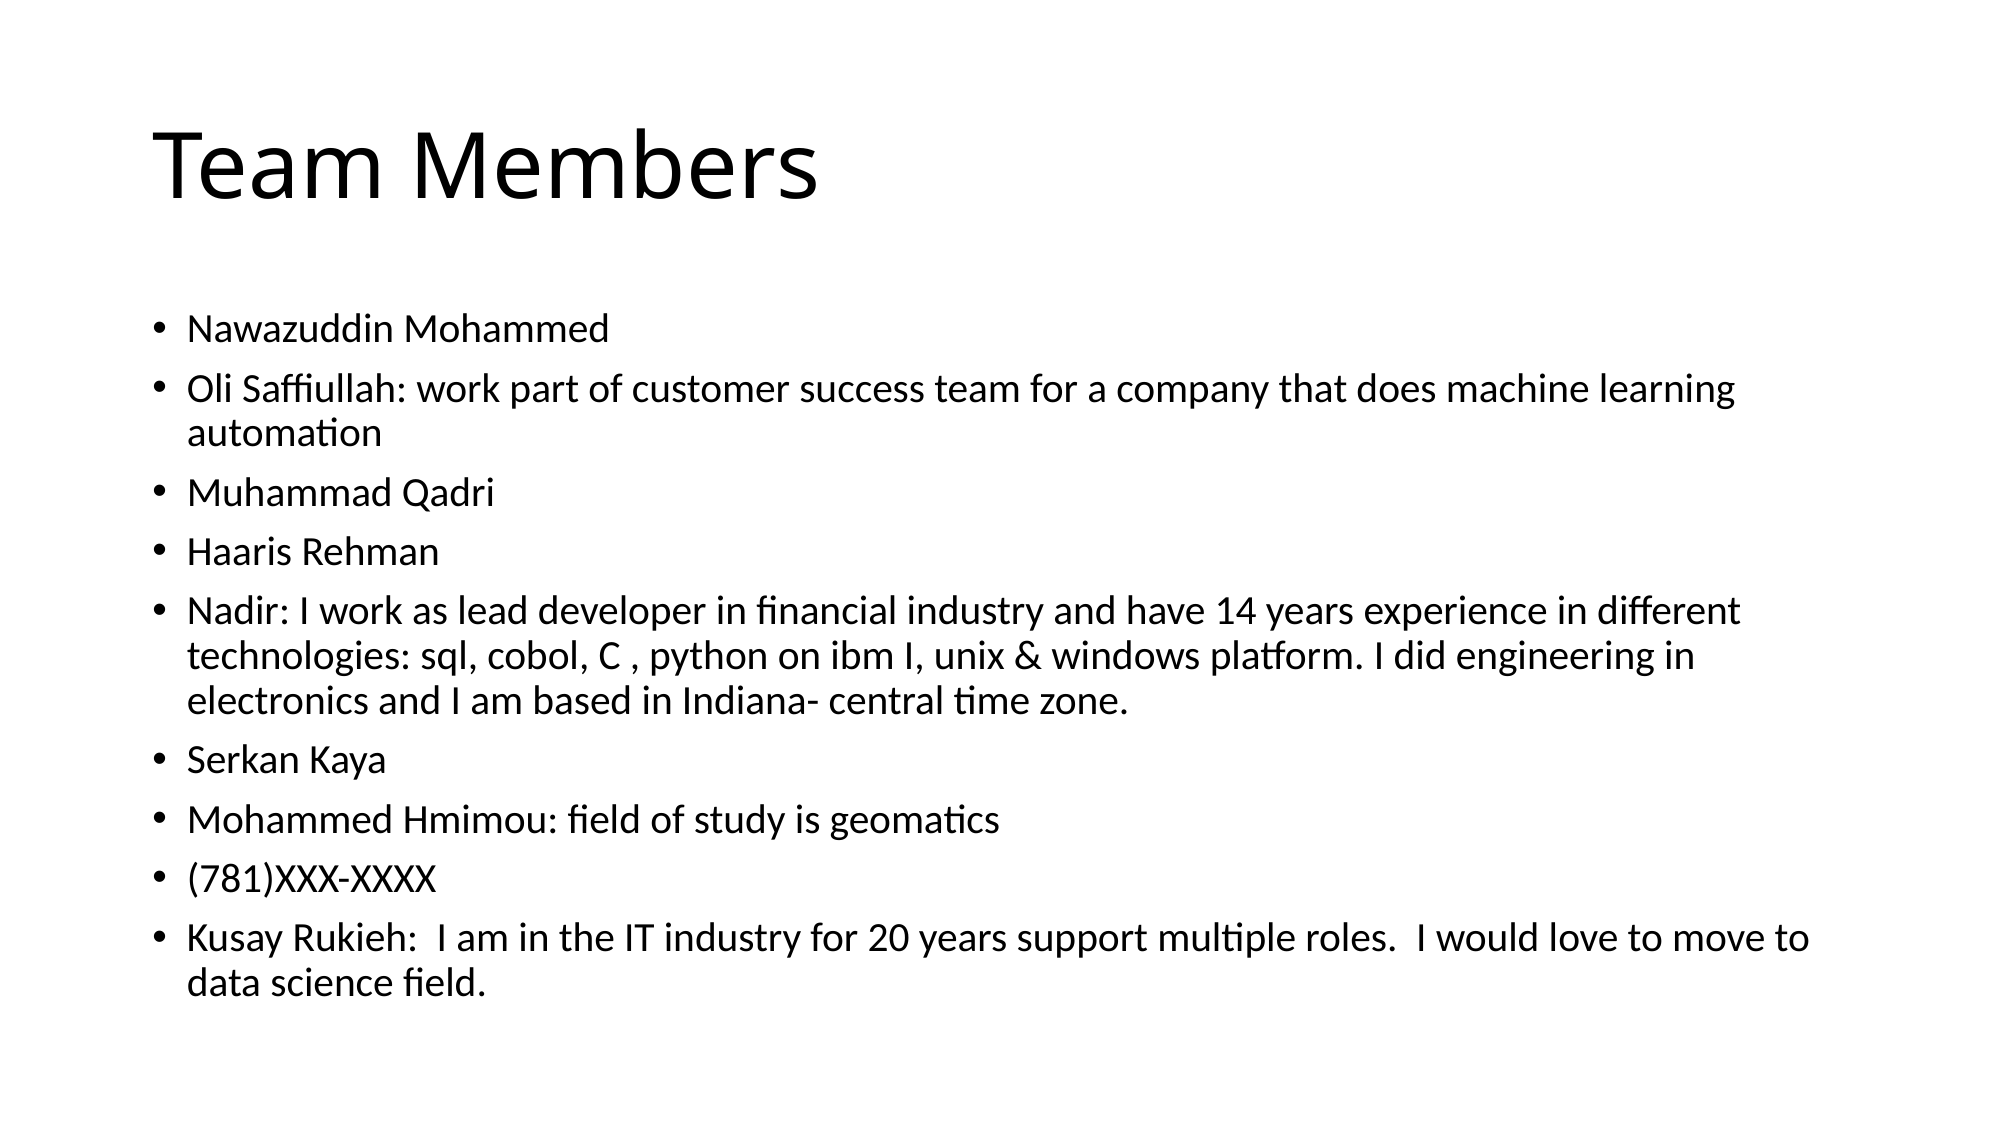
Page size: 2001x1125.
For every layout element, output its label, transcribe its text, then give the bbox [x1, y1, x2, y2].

title Team Members [137, 59, 1863, 278]
list Nawazuddin Mohammed Oli Saffiullah: work part of customer success team for a company that does machine learning automation Muhammad Qadri Haaris Rehman Nadir: I work as lead developer in financial industry and have 14 years experience in different technologies: sql, cobol, C , python on ibm I, unix & windows platform. I did engineering in electronics and I am based in Indiana- central time zone. Serkan Kaya Mohammed Hmimou: field of study is geomatics (781)XXX-XXXX Kusay Rukieh: I am in the IT industry for 20 years support multiple roles. I would love to move to data science field. [137, 299, 1863, 1014]
